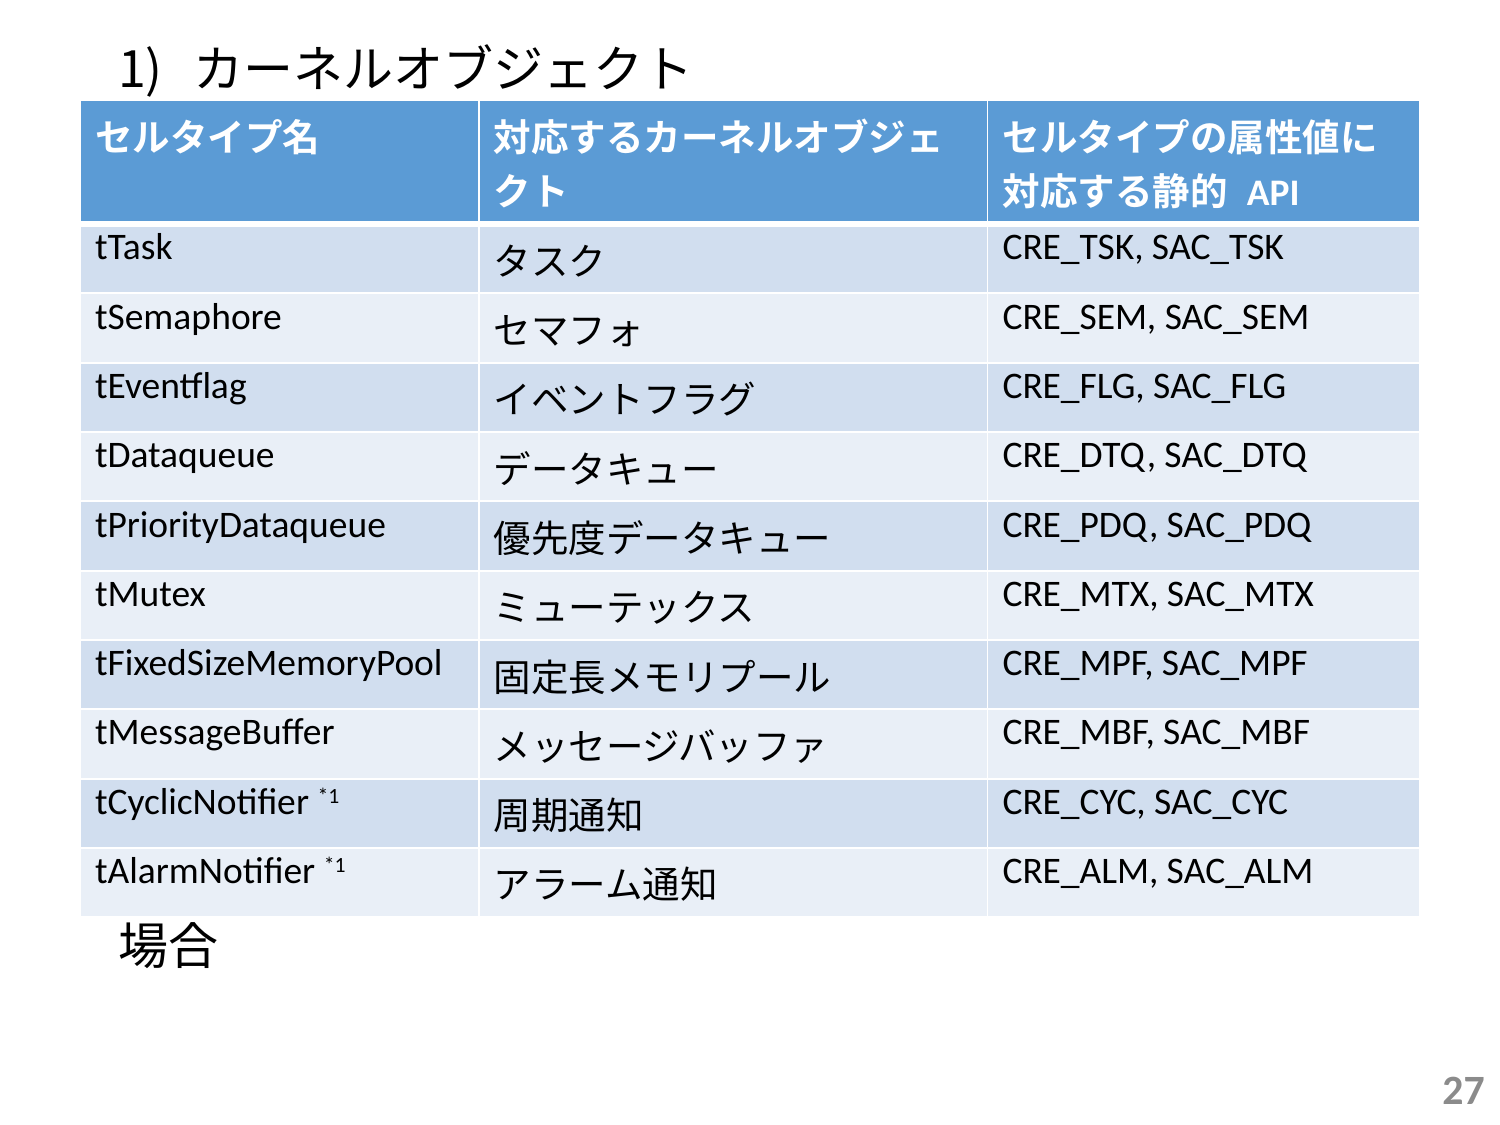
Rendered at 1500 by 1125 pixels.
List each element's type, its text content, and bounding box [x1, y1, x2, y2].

list カーネルオブジェクト *1 通知先がカーネルオブジェクト（ハンドラ以外）の場合 [103, 918, 1397, 1014]
table_cell アラーム通知 [480, 849, 987, 916]
table_cell tPriorityDataqueue [81, 502, 478, 570]
slide_number 27 [1162, 1057, 1500, 1118]
table_cell CRE_TSK, SAC_TSK [988, 227, 1419, 292]
table_cell 周期通知 [480, 780, 987, 847]
table_cell tDataqueue [81, 433, 478, 500]
table_header セルタイプの属性値に対応する静的 API [988, 101, 1419, 221]
table_cell CRE_PDQ, SAC_PDQ [988, 502, 1419, 570]
table_cell tFixedSizeMemoryPool [81, 641, 478, 708]
table_cell tAlarmNotifier *1 [81, 849, 478, 916]
table_cell CRE_MTX, SAC_MTX [988, 572, 1419, 639]
table_cell CRE_SEM, SAC_SEM [988, 294, 1419, 362]
table_cell イベントフラグ [480, 364, 987, 431]
table_cell CRE_CYC, SAC_CYC [988, 780, 1419, 847]
table_cell tSemaphore [81, 294, 478, 362]
table_cell tEventflag [81, 364, 478, 431]
table_cell CRE_FLG, SAC_FLG [988, 364, 1419, 431]
table_cell tMessageBuffer [81, 710, 478, 778]
table_cell CRE_ALM, SAC_ALM [988, 849, 1419, 916]
table_cell CRE_DTQ, SAC_DTQ [988, 433, 1419, 500]
table_header 対応するカーネルオブジェクト [480, 101, 987, 221]
table_cell ミューテックス [480, 572, 987, 639]
list カーネルオブジェクト *1 通知先がカーネルオブジェクト（ハンドラ以外）の場合 [103, 36, 1397, 100]
table_cell tMutex [81, 572, 478, 639]
table_cell 優先度データキュー [480, 502, 987, 570]
table_cell tTask [81, 227, 478, 292]
table_cell tCyclicNotifier *1 [81, 780, 478, 847]
table_header セルタイプ名 [81, 101, 478, 221]
table_cell CRE_MBF, SAC_MBF [988, 710, 1419, 778]
table_cell メッセージバッファ [480, 710, 987, 778]
table_cell タスク [480, 227, 987, 292]
table_cell セマフォ [480, 294, 987, 362]
table_cell CRE_MPF, SAC_MPF [988, 641, 1419, 708]
table_cell 固定長メモリプール [480, 641, 987, 708]
table_cell データキュー [480, 433, 987, 500]
